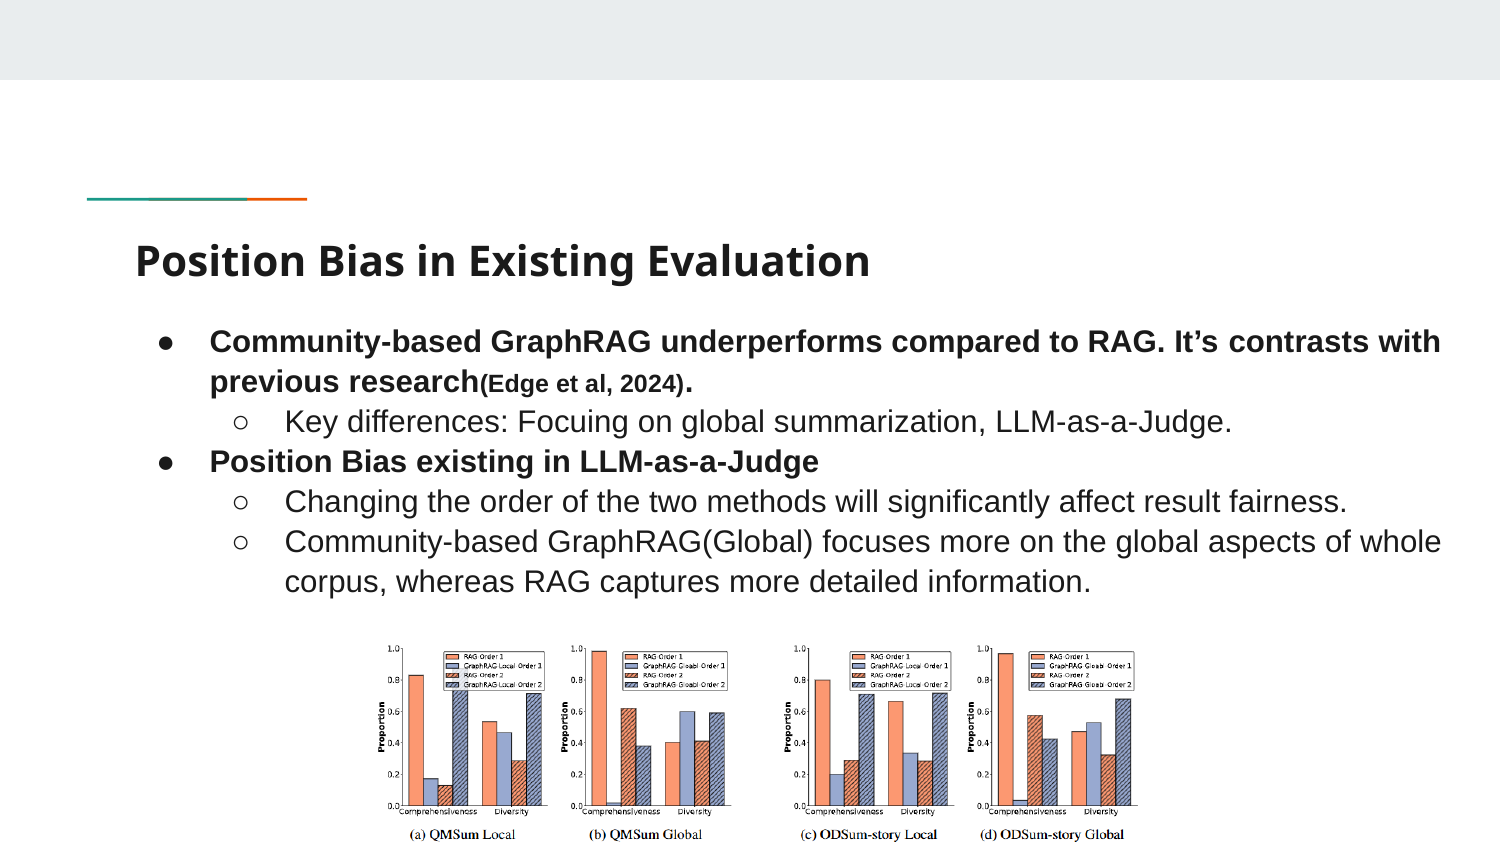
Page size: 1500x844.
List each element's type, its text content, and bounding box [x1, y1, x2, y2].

title Position Bias in Existing Evaluation [119, 216, 1381, 304]
picture [776, 634, 1145, 844]
picture [367, 634, 736, 844]
list Community-based GraphRAG underperforms compared to RAG. It’s contrasts with previous research(Edge et al, 2024). Key differences: Focuing on global summarization, LLM-as-a-Judge. Position Bias existing in LLM-as-a-Judge Changing the order of the two methods will significantly affect result fairness. Community-based GraphRAG(Global) focuses more on the global aspects of whole corpus, whereas RAG captures more detailed information. [119, 304, 1467, 712]
